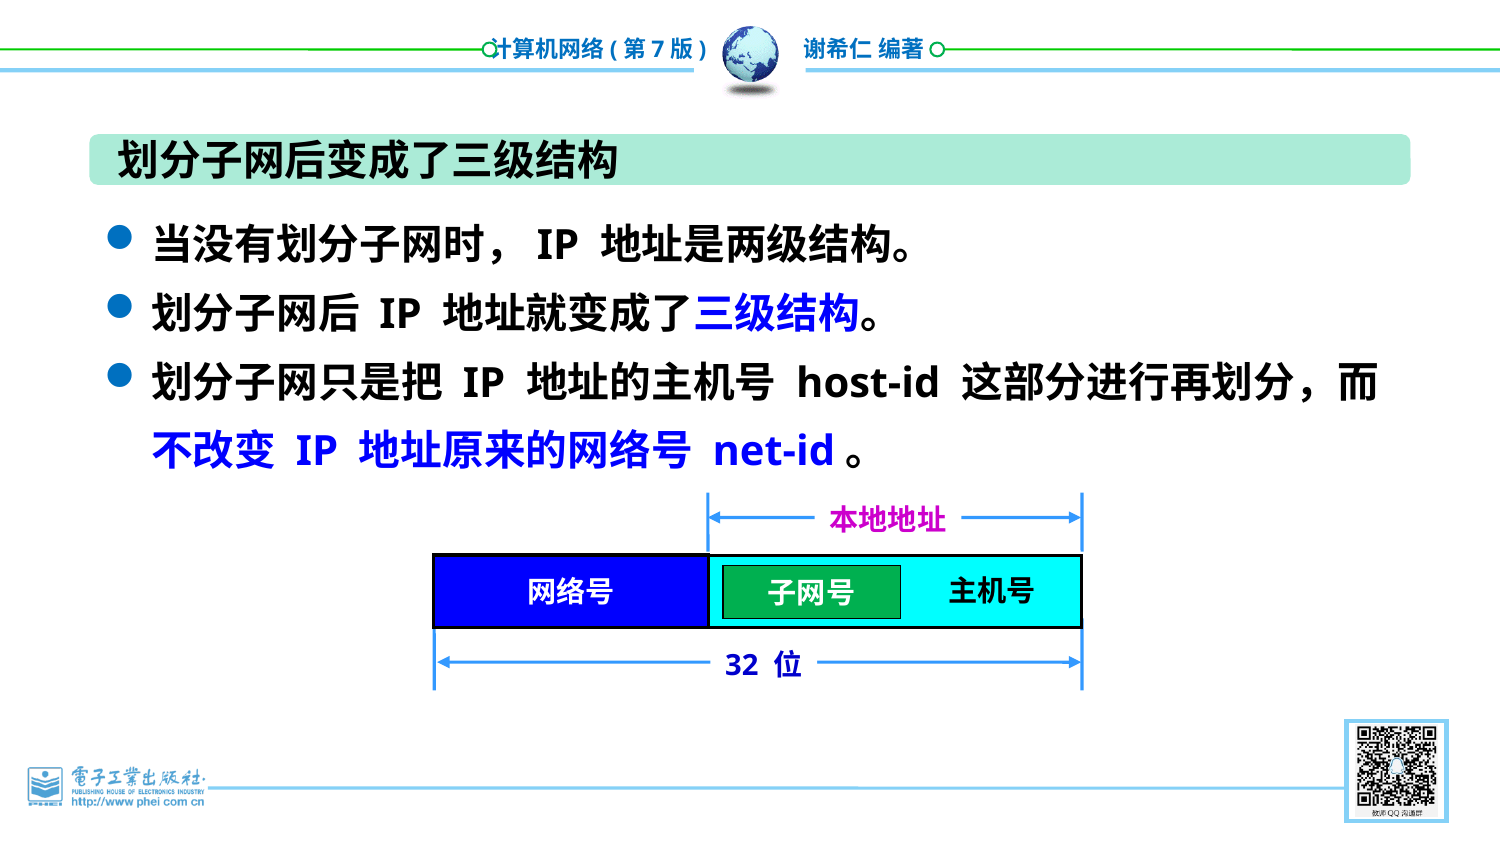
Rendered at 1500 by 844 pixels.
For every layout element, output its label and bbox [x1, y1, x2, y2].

picture [1355, 724, 1438, 817]
picture [720, 24, 780, 100]
picture [23, 764, 208, 809]
text_box [433, 492, 1083, 691]
text_box [89, 126, 1411, 482]
